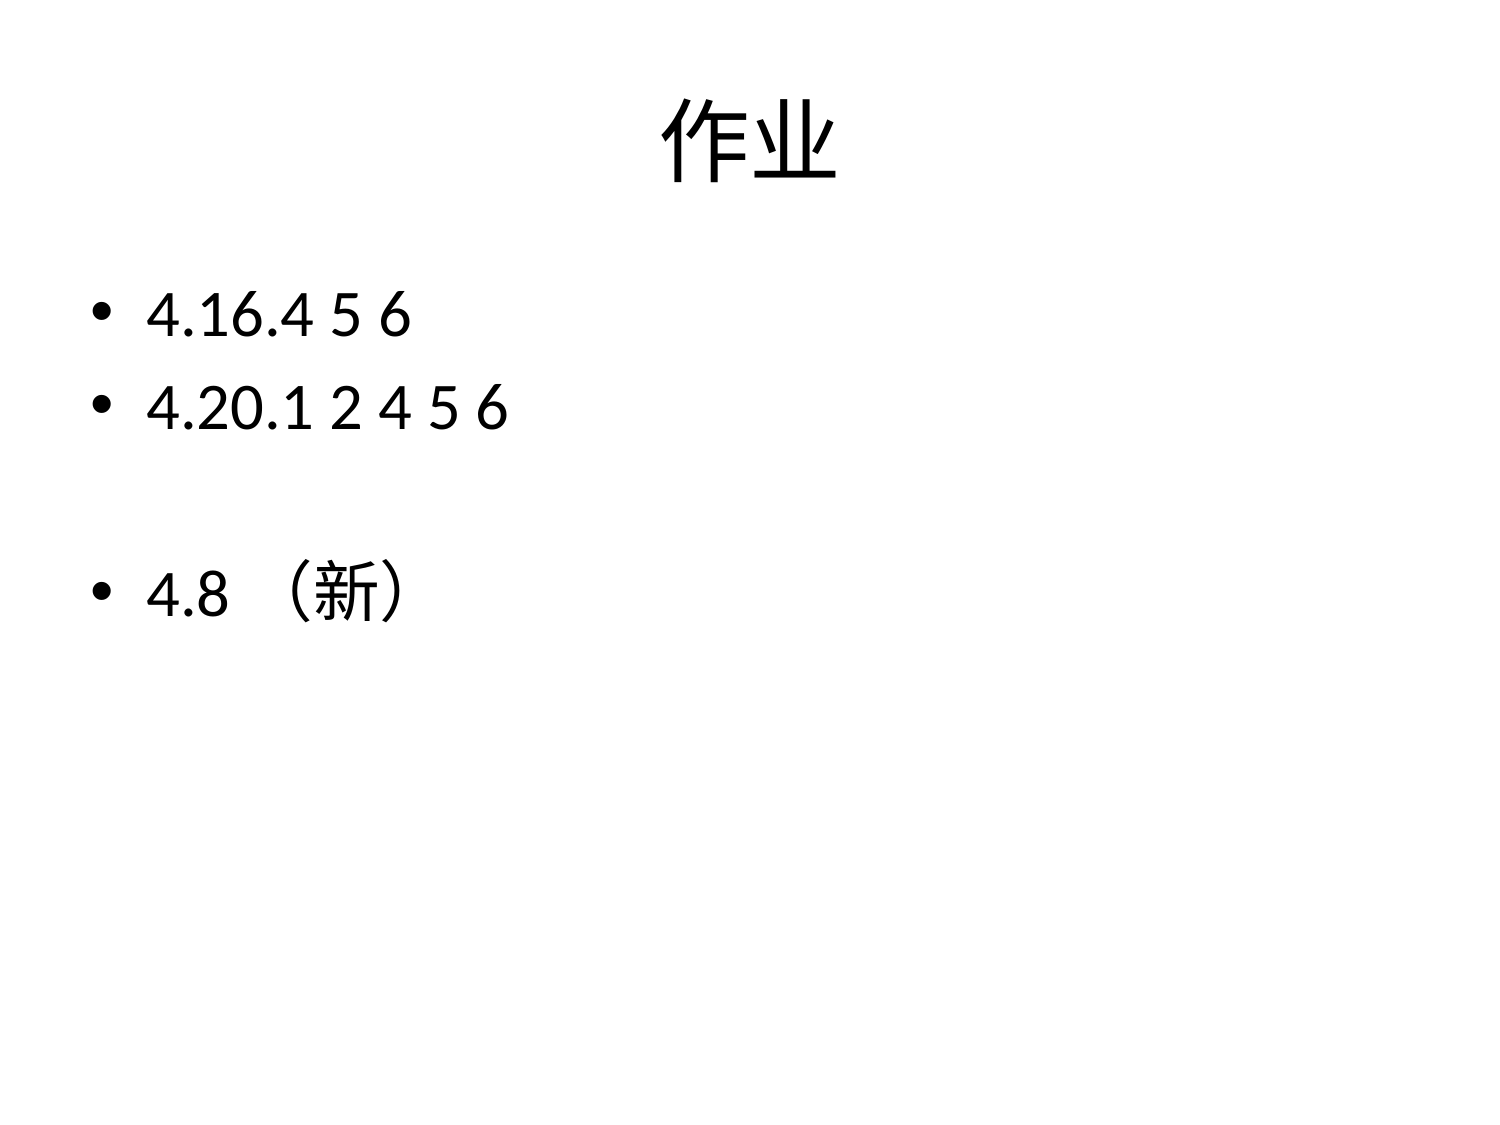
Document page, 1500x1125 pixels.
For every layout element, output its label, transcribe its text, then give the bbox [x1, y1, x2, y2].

list 4.16.4 5 6 4.20.1 2 4 5 6 4.8（新） [75, 262, 1425, 1005]
title 作业 [75, 45, 1425, 233]
